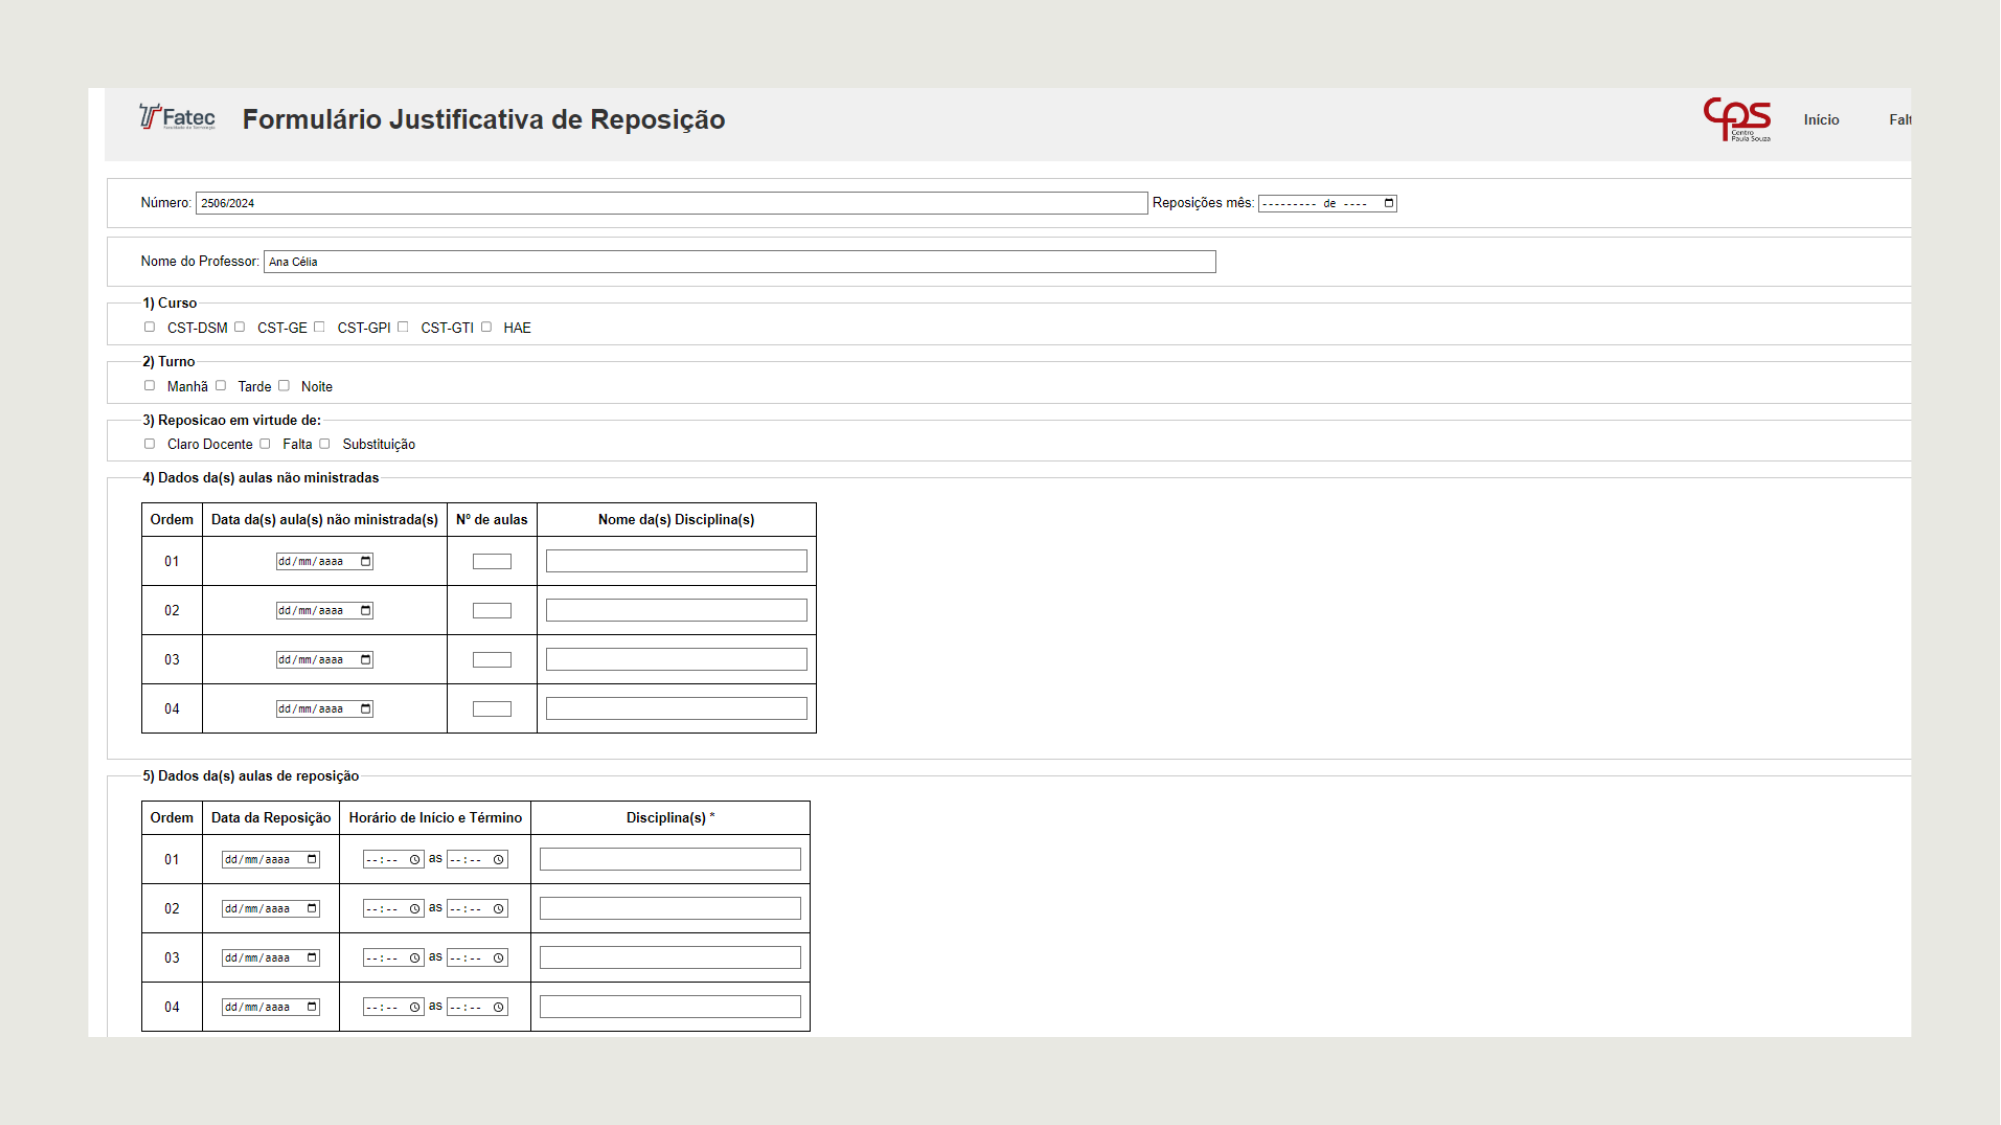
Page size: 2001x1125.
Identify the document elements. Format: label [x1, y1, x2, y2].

list [88, 88, 1912, 1037]
text_box [0, 0, 2000, 1125]
